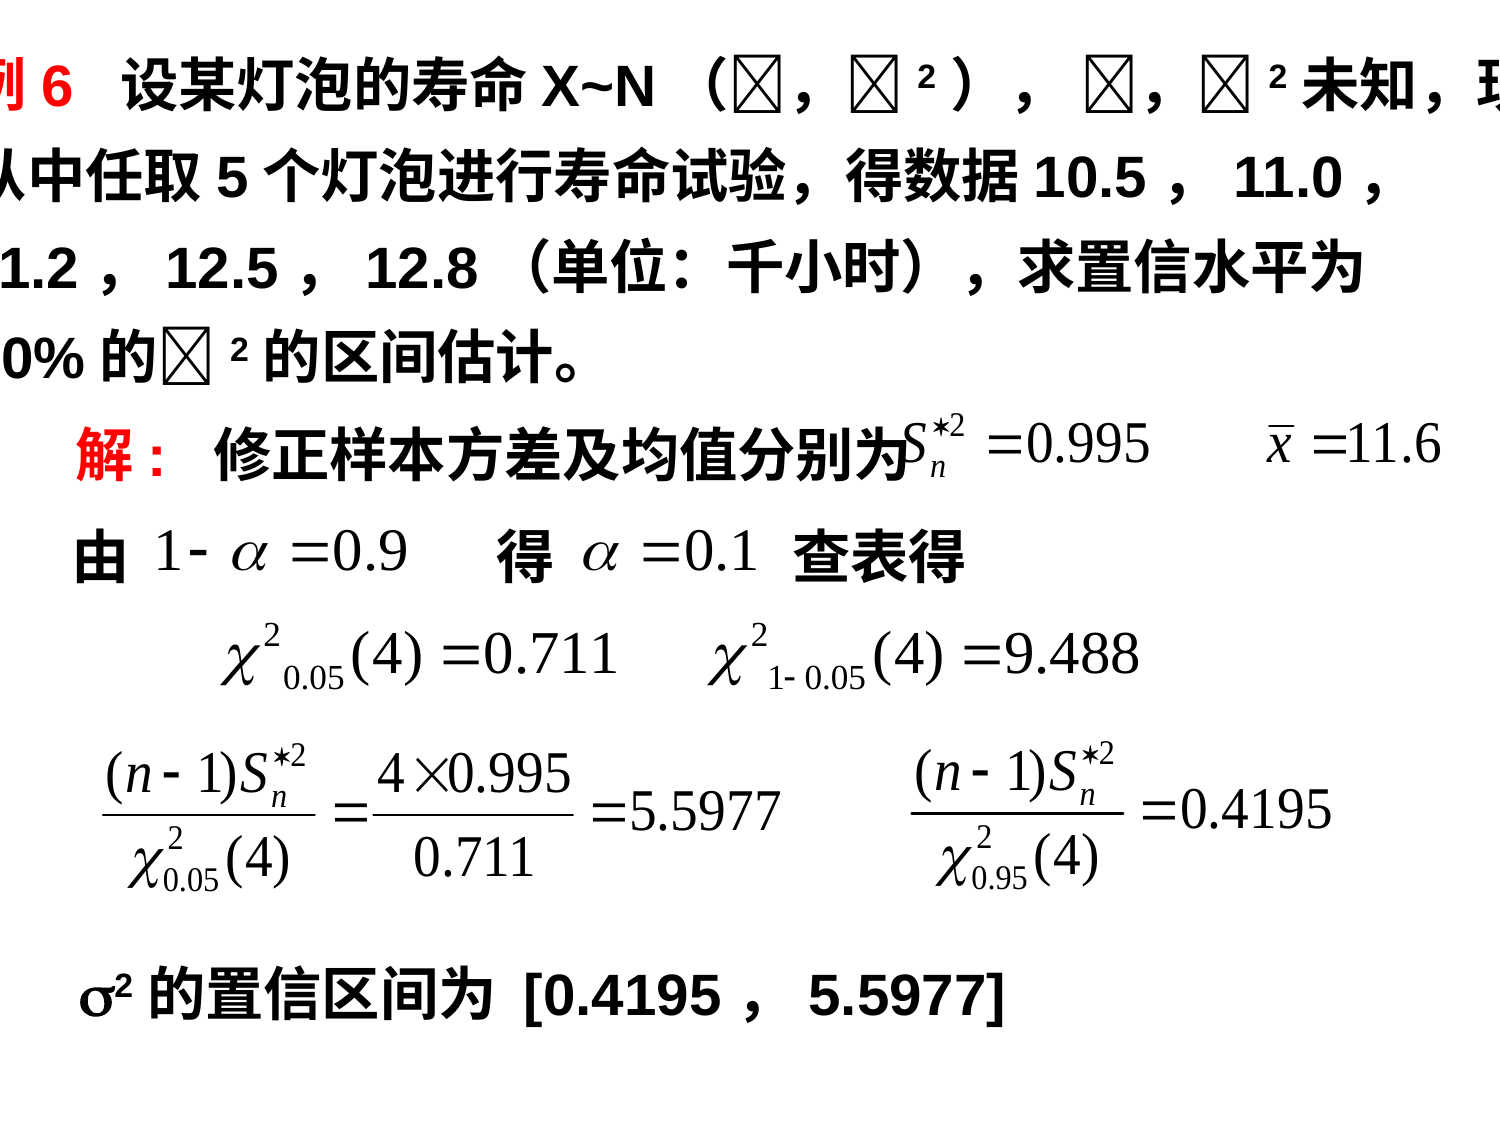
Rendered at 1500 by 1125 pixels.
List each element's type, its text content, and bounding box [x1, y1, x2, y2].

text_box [573, 515, 768, 587]
text_box 查表得 [777, 491, 1009, 598]
text_box 2的置信区间为 [0.4195，5.5977] [64, 928, 1071, 1035]
text_box 得 [481, 491, 597, 597]
text_box 例6 设某灯泡的寿命X~N（，2）， ，2未知，现 从中任取5个灯泡进行寿命试验，得数据10.5，11.0， 11.2，12.5，12.8（单位：千小时），求置信水平为 90%的2的区间估计。 [0, 19, 1500, 398]
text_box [93, 726, 791, 905]
text_box 解: 修正样本方差及均值分别为 [60, 390, 994, 496]
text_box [902, 724, 1341, 903]
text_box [150, 515, 420, 587]
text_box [890, 398, 1454, 493]
text_box 由 [56, 491, 171, 598]
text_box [210, 607, 1150, 705]
